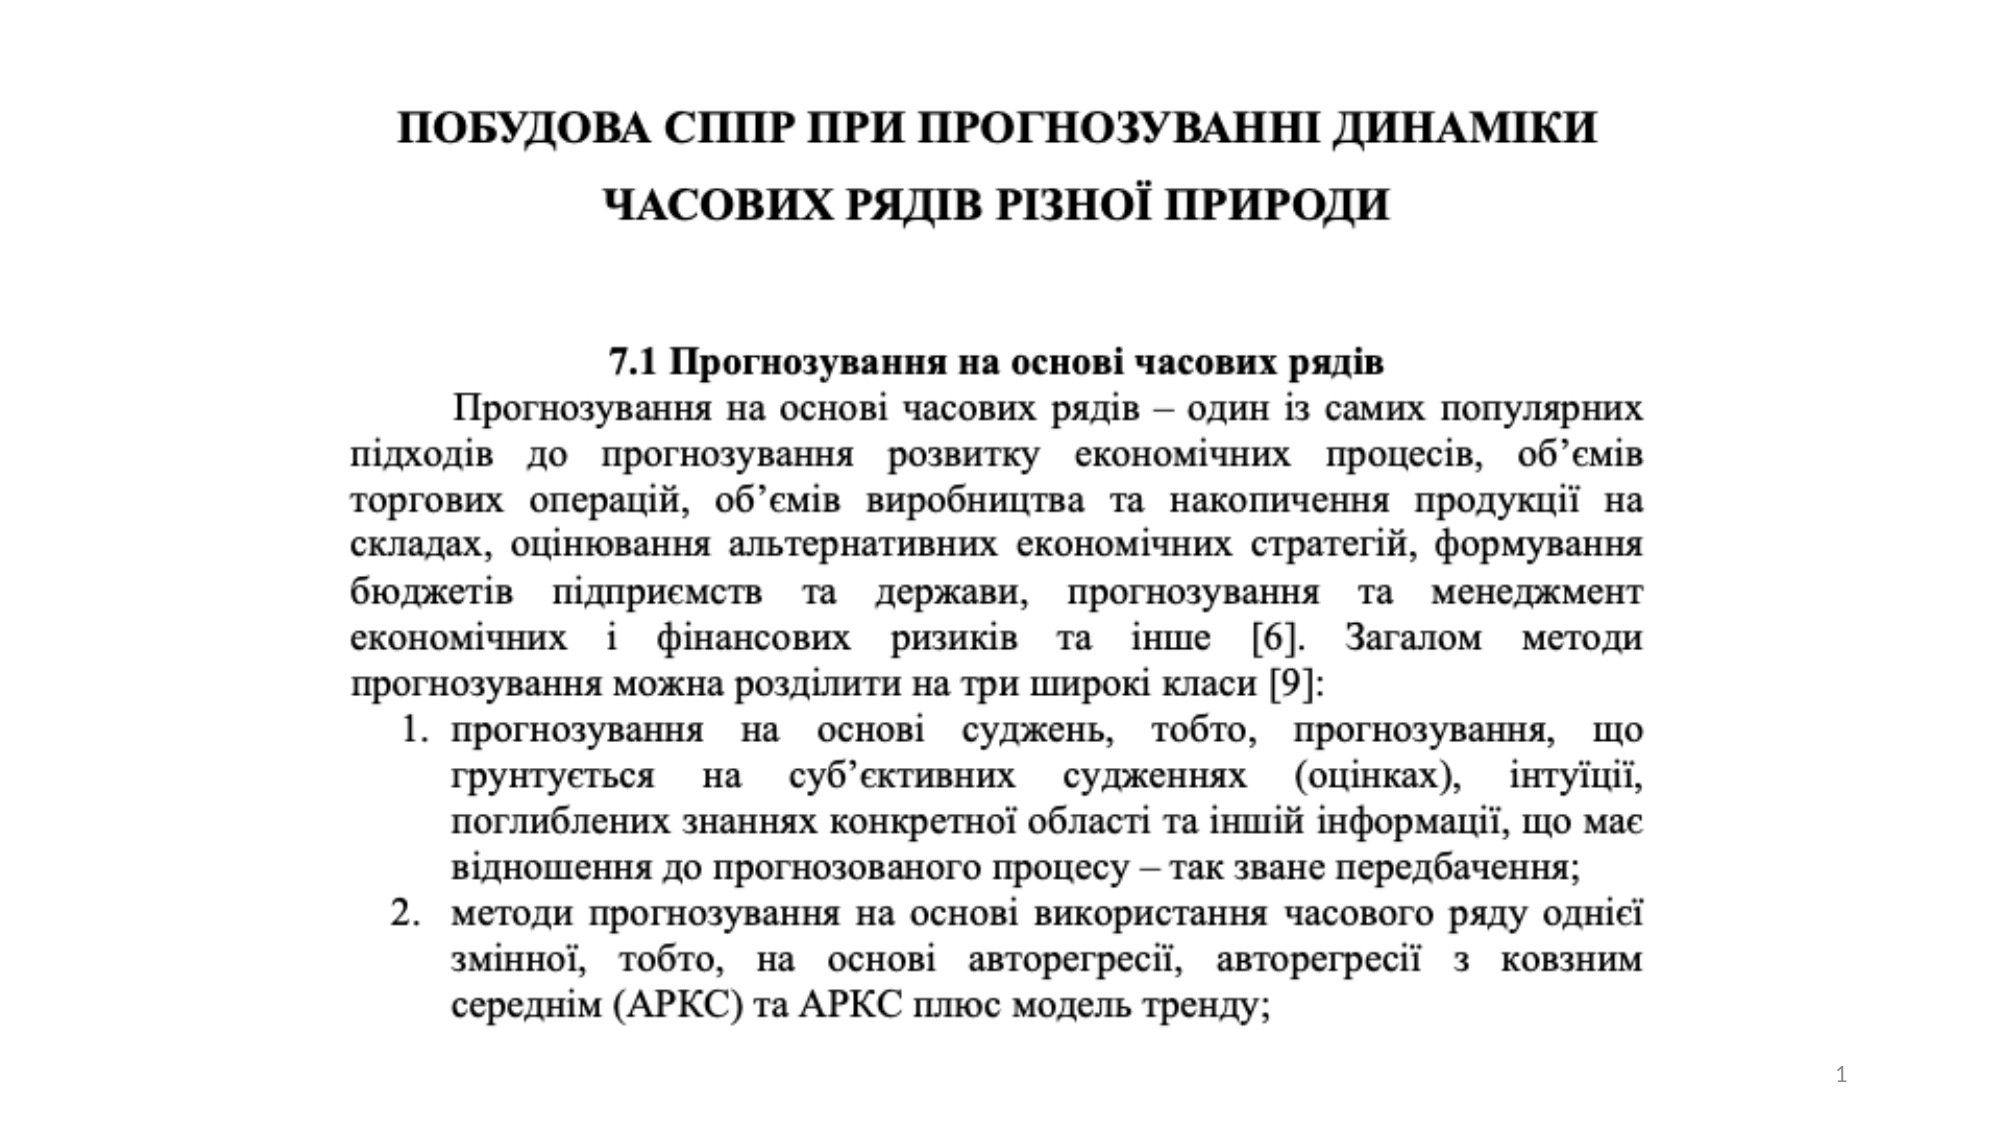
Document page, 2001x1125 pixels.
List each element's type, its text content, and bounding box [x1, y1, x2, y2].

slide_number 1 [1412, 1042, 1863, 1103]
picture [314, 93, 1686, 1032]
